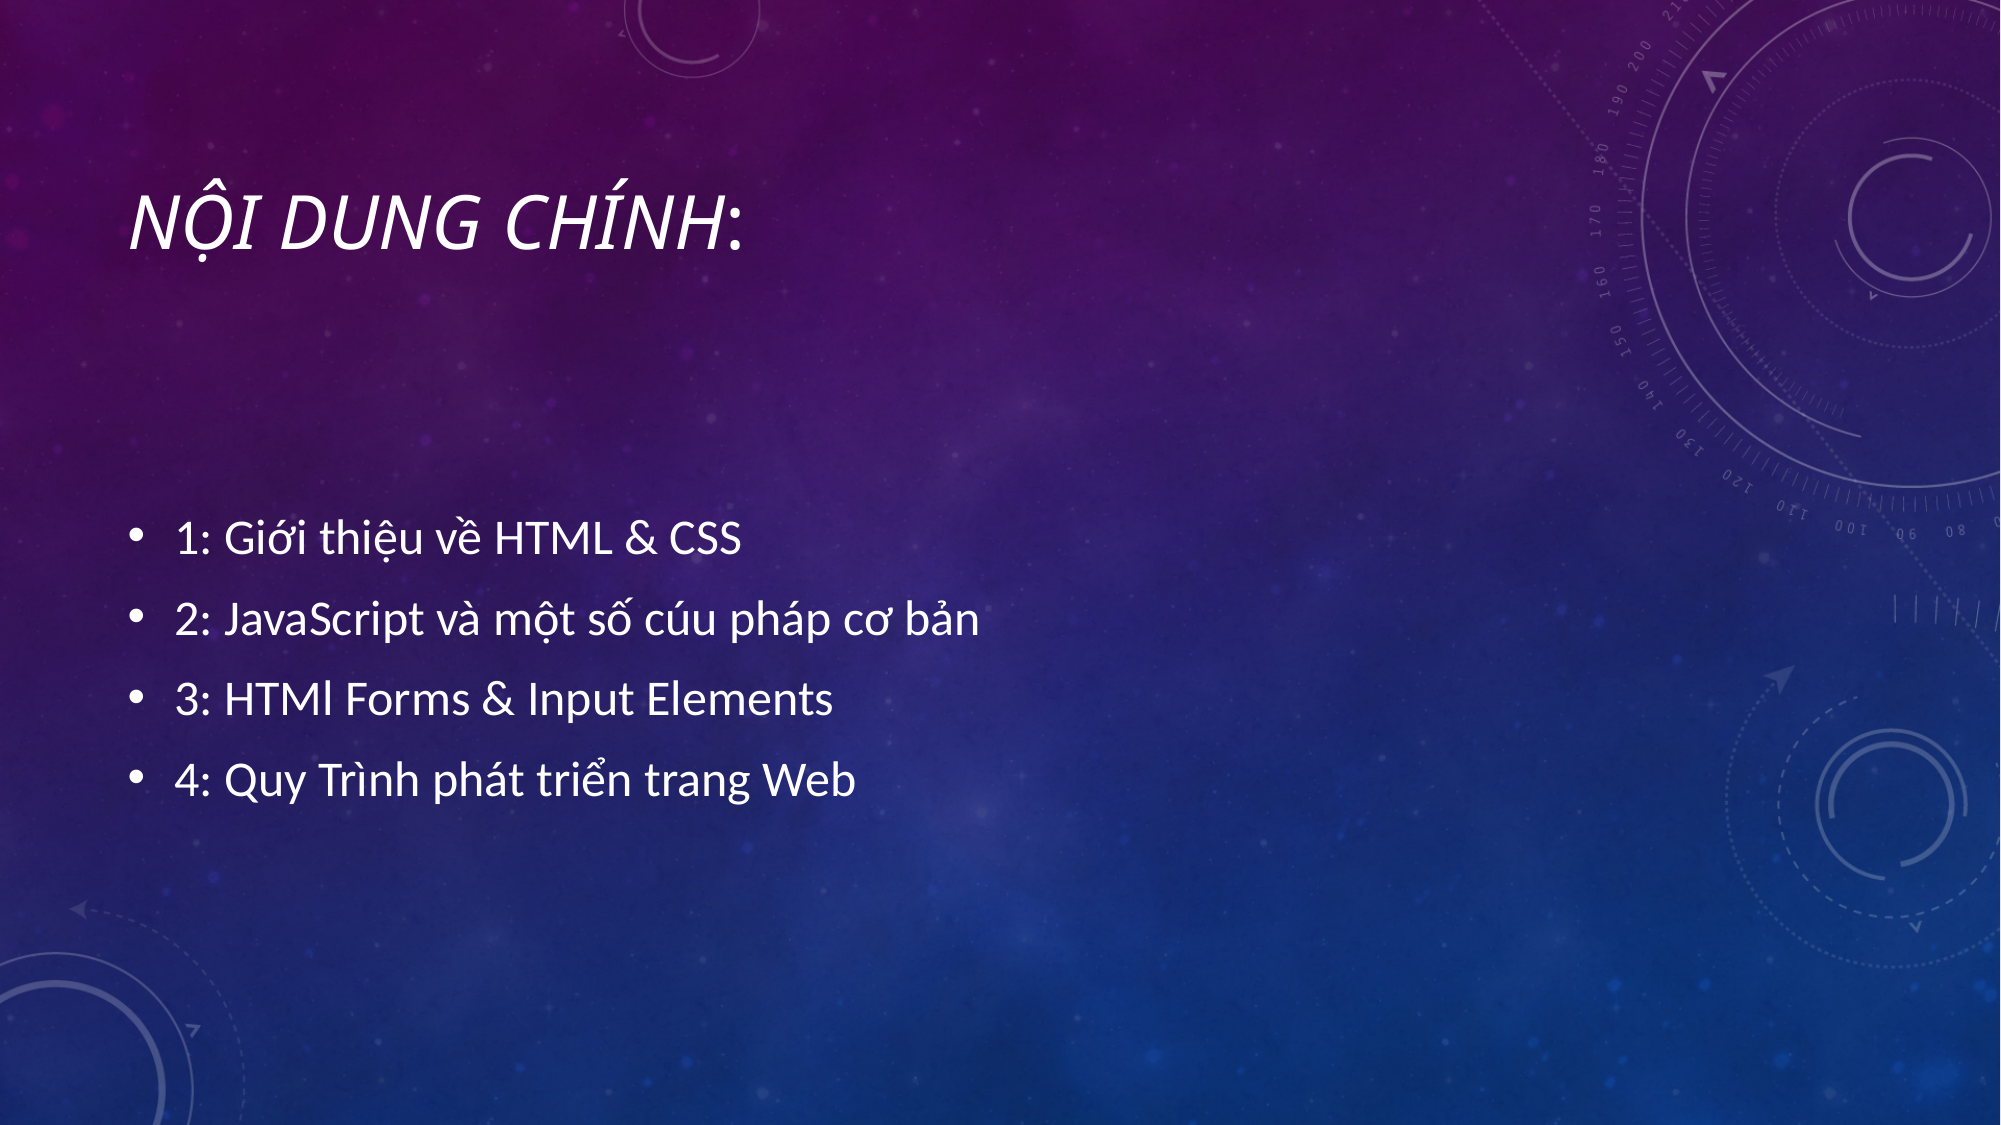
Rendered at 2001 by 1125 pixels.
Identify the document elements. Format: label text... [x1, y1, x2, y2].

title Nội dung chính: [112, 99, 1775, 339]
list 1: Giới thiệu về HTML & CSS 2: JavaScript và một số cúu pháp cơ bản 3: HTMl Forms & Input Elements 4: Quy Trình phát triển trang Web [112, 356, 1775, 955]
picture [0, 0, 2001, 1125]
